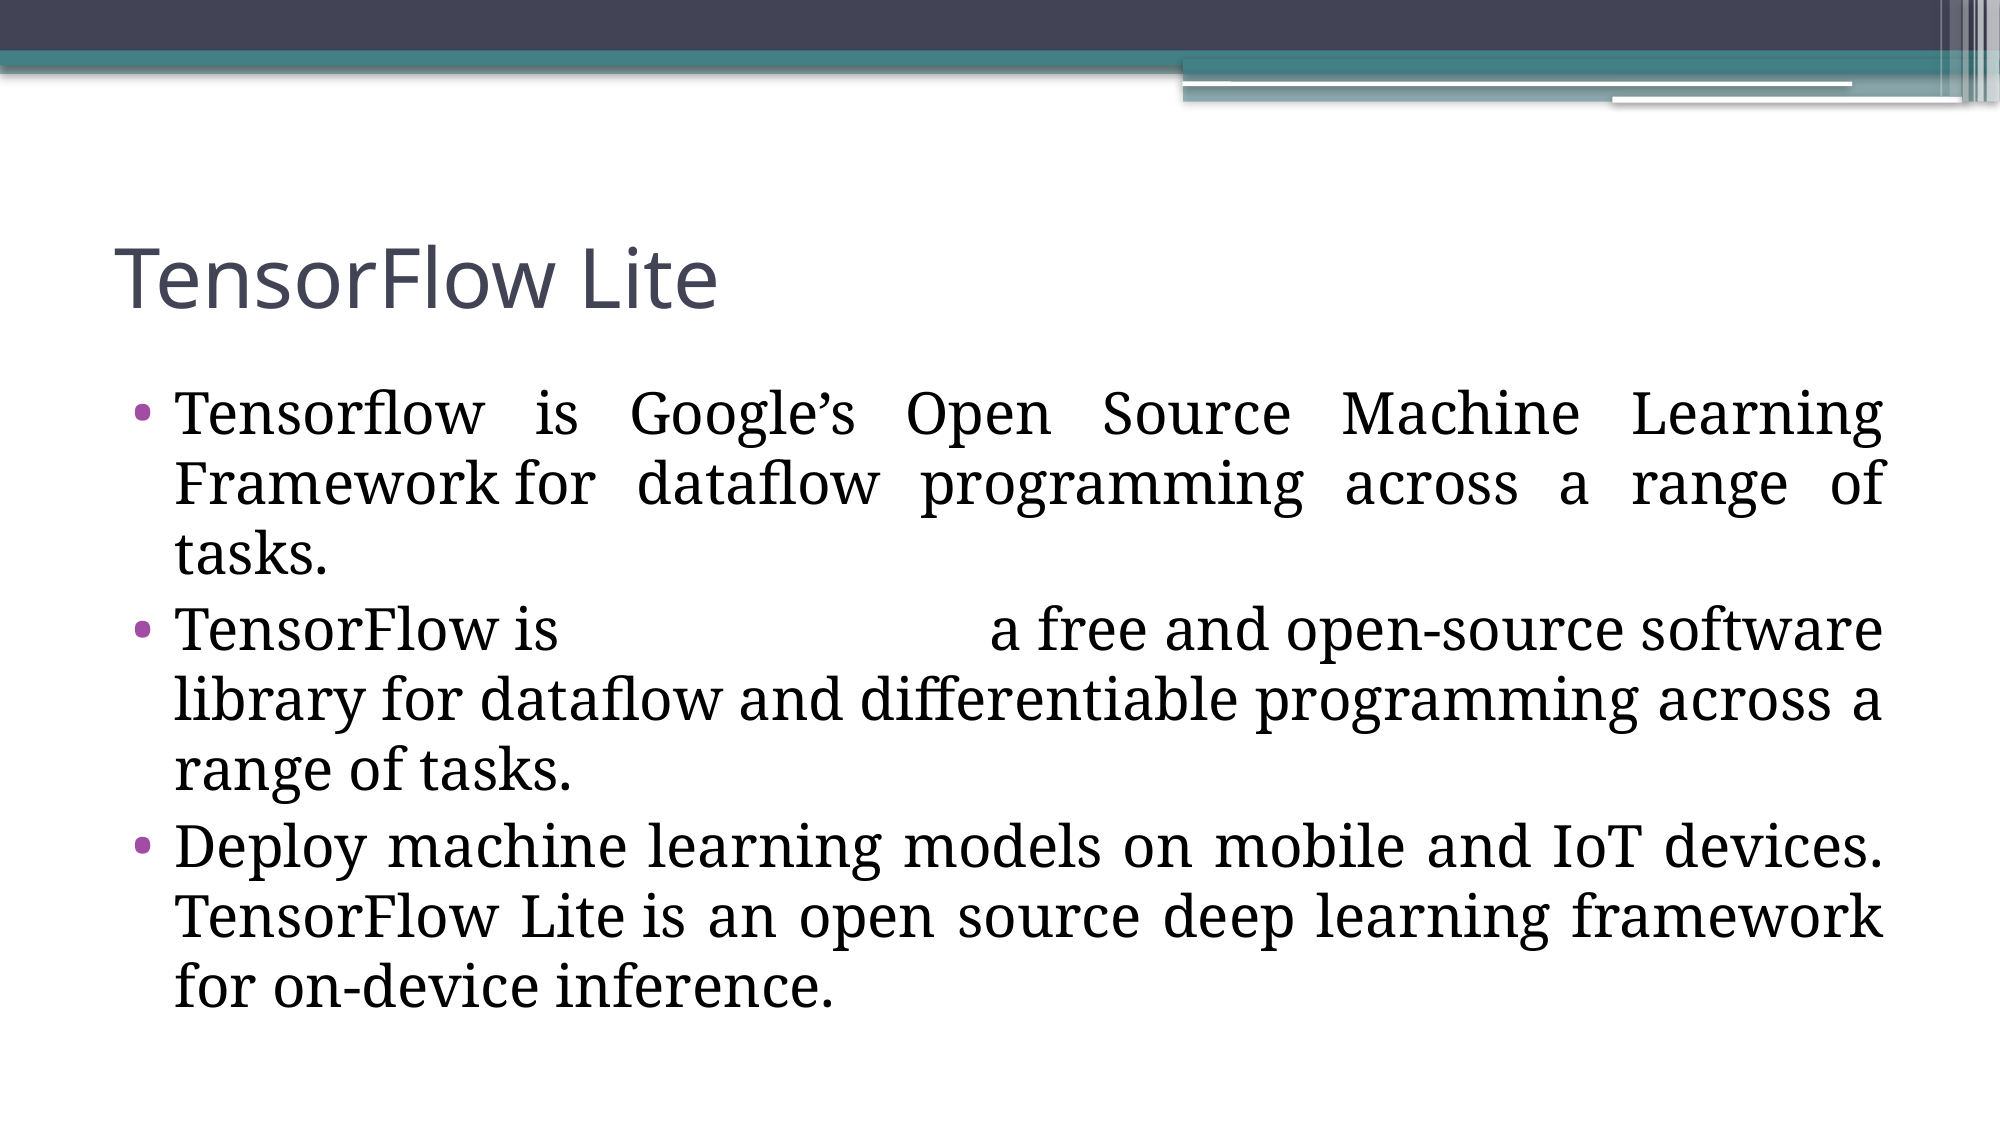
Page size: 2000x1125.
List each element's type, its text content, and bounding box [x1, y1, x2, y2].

list Tensorflow is Google’s Open Source Machine Learning Framework for dataflow programming across a range of tasks. TensorFlow is a free and open-source software library for dataflow and differentiable programming across a range of tasks. Deploy machine learning models on mobile and IoT devices. TensorFlow Lite is an open source deep learning framework for on-device inference. [99, 368, 1900, 1079]
title TensorFlow Lite [99, 187, 1900, 363]
